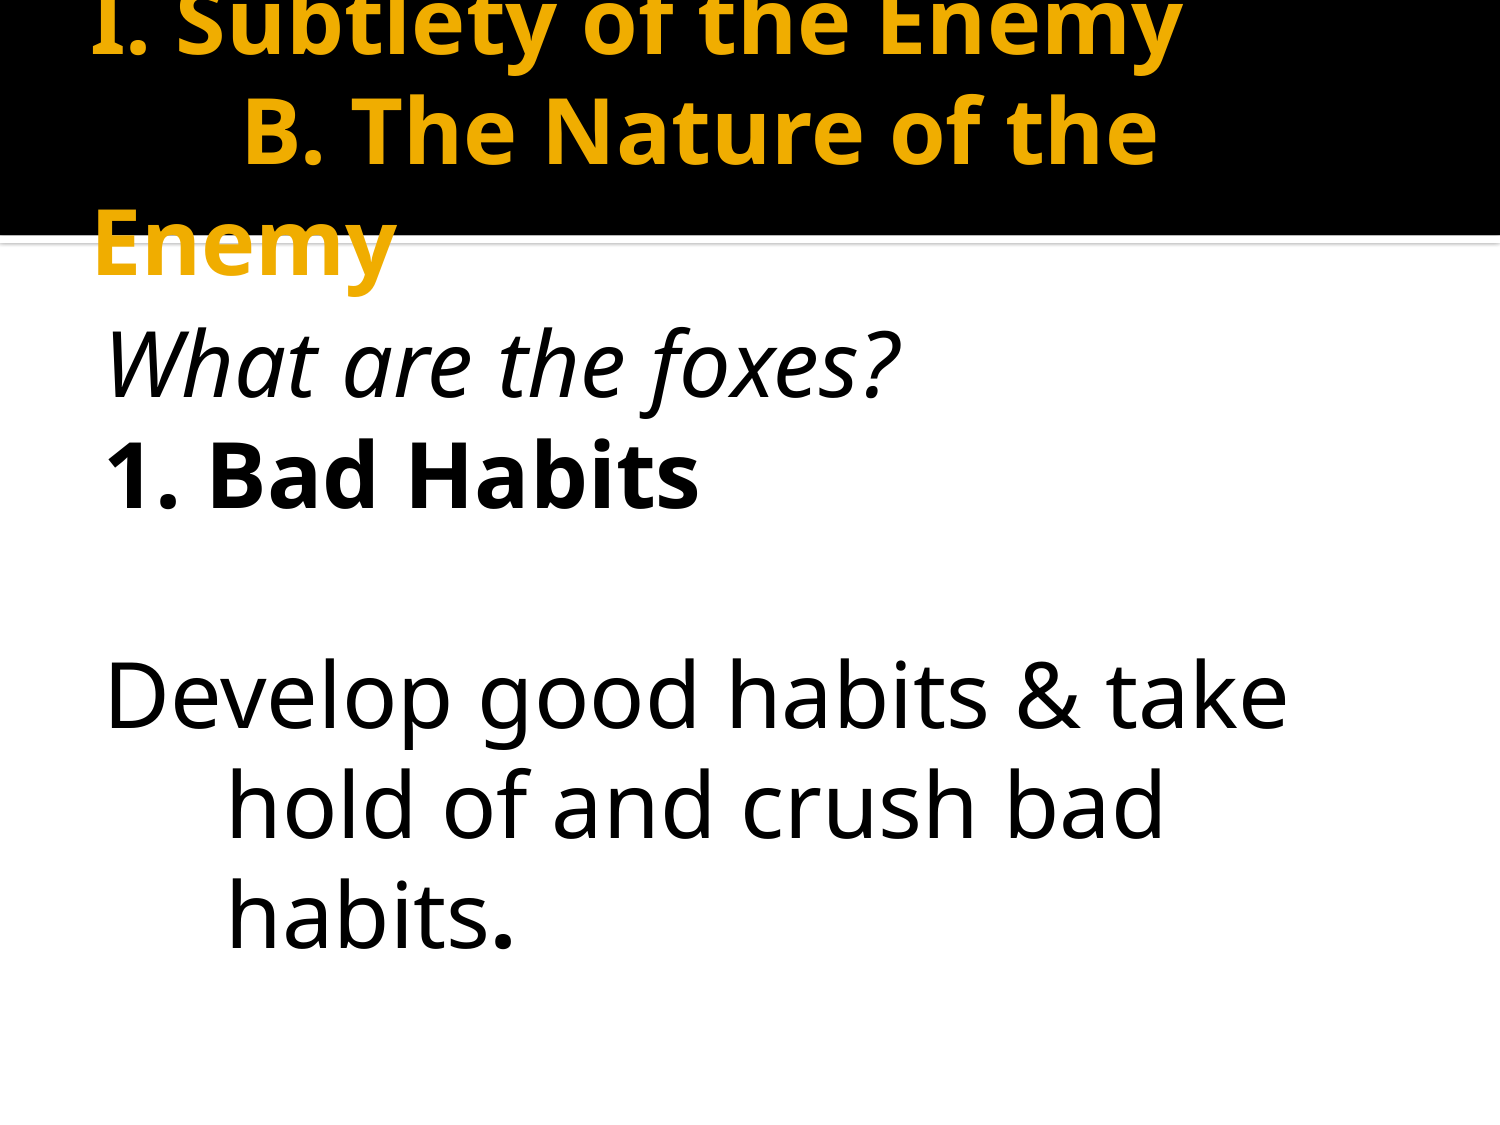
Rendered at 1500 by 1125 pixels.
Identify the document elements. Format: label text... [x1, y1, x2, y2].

list What are the foxes? 1. Bad Habits Develop good habits & take hold of and crush bad habits. [75, 291, 1425, 1050]
title I. Subtlety of the Enemy B. The Nature of the Enemy [75, 25, 1425, 231]
